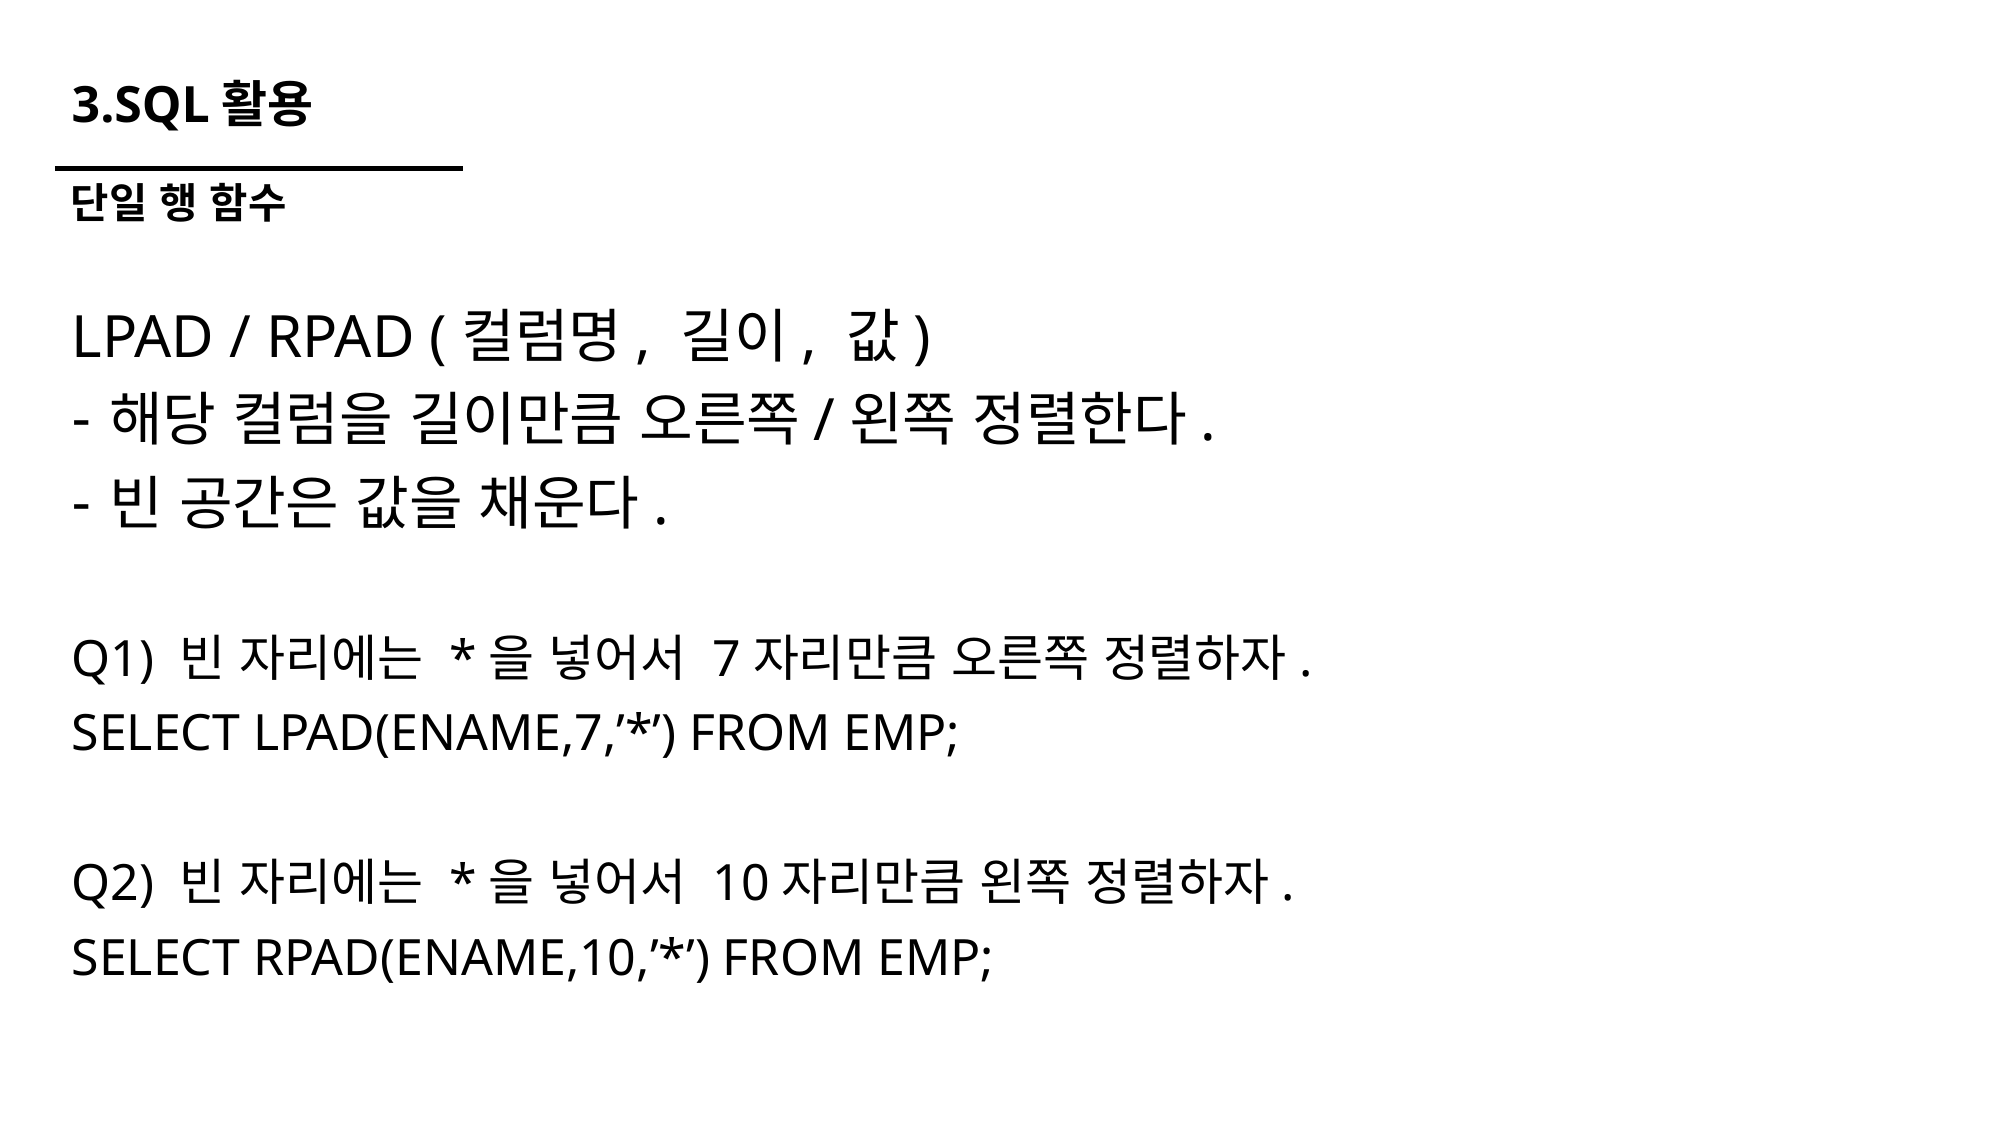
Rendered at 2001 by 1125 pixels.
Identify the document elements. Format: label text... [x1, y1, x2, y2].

text_box 단일 행 함수 [55, 170, 445, 240]
title 3.SQL활용 [56, 46, 710, 165]
list LPAD / RPAD (컬럼명, 길이, 값) 해당 컬럼을 길이만큼 오른쪽/왼쪽 정렬한다. 빈 공간은 값을 채운다. Q1) 빈 자리에는 *을 넣어서 7자리만큼 오른쪽 정렬하자. SELECT LPAD(ENAME,7,’*’) FROM EMP; Q2) 빈 자리에는 *을 넣어서 10자리만큼 왼쪽 정렬하자. SELECT RPAD(ENAME,10,’*’) FROM EMP; [56, 299, 1937, 1091]
